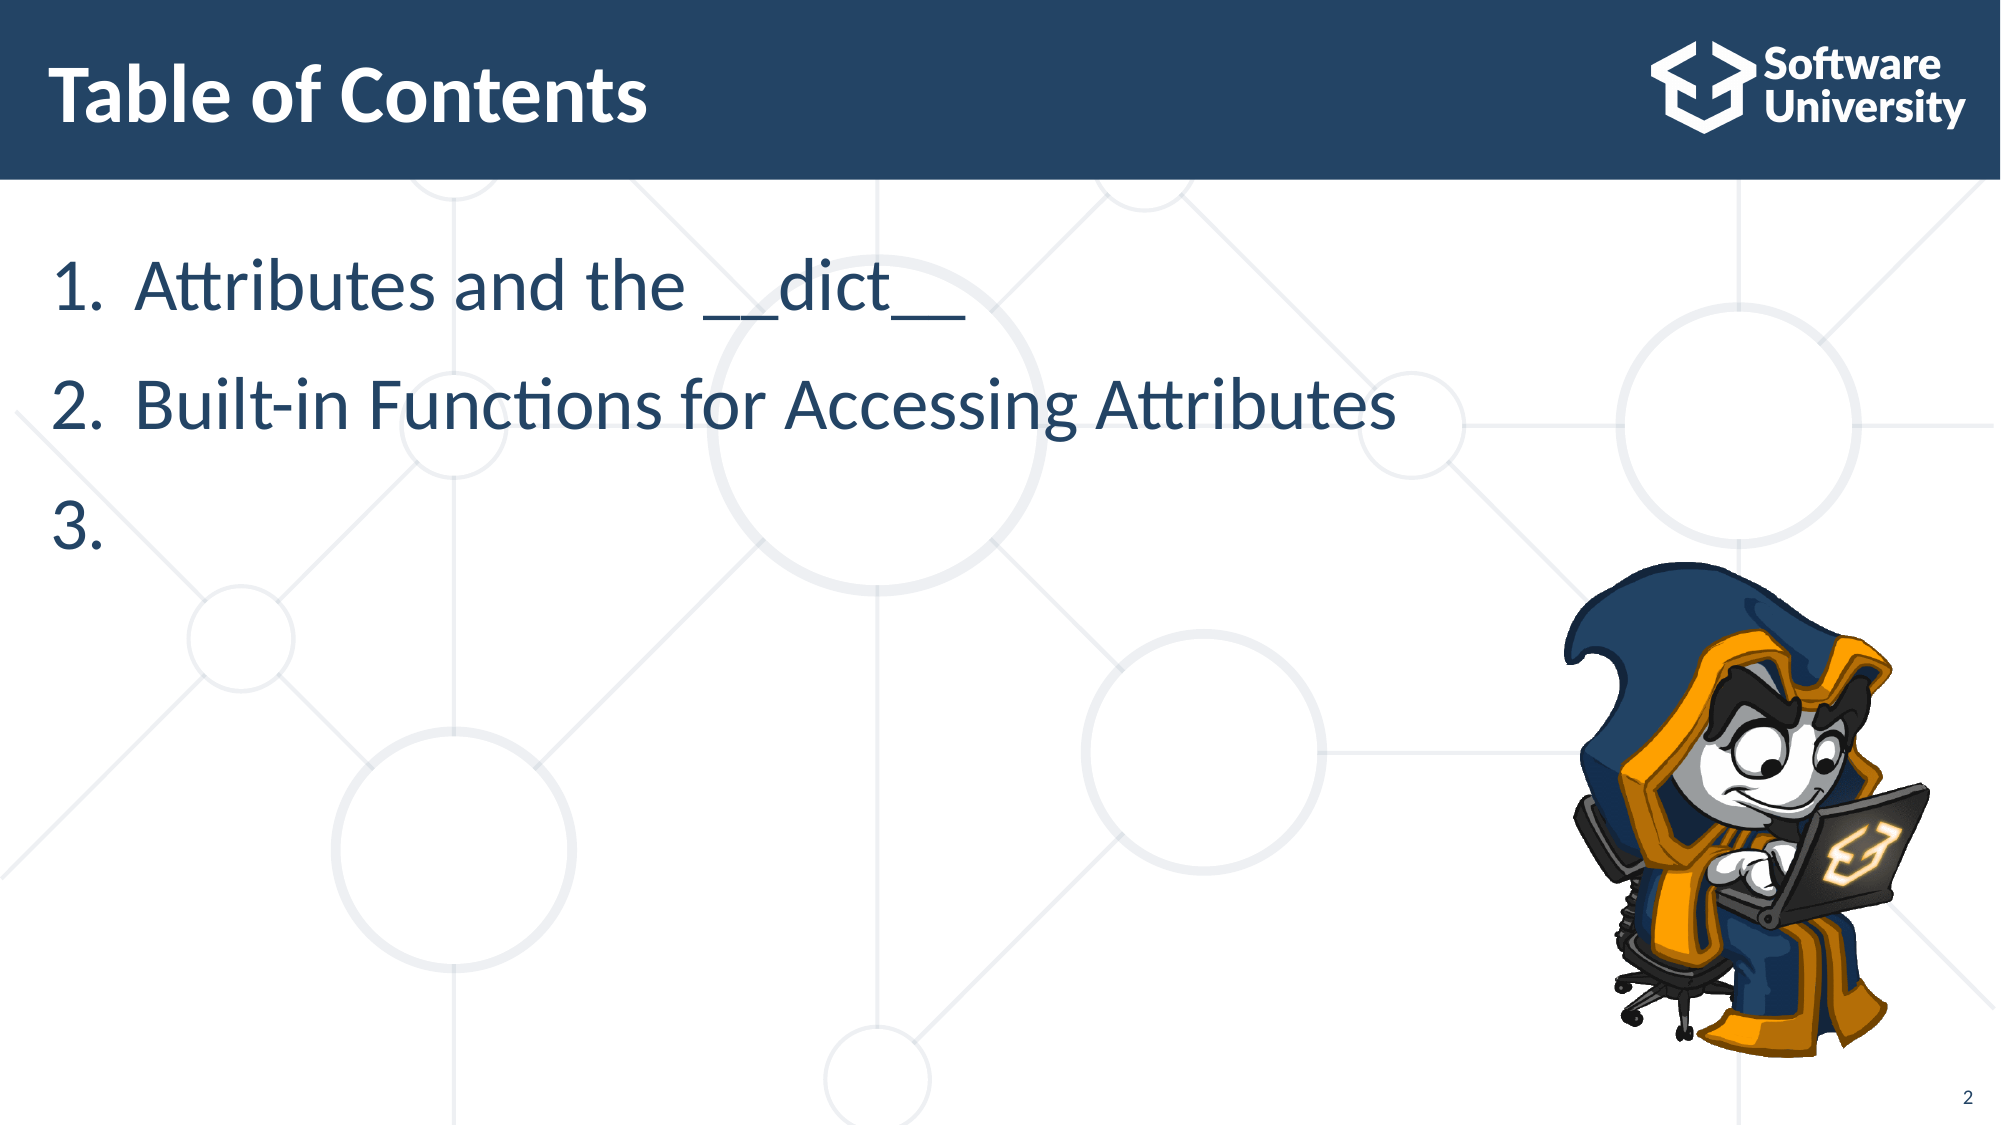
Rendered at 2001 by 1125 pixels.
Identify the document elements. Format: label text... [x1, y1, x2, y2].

picture [1651, 41, 1966, 134]
text_box <number> [1927, 1067, 1989, 1116]
text_box Attributes and the __dict__ Built-in Functions for Accessing Attributes [32, 224, 1517, 1080]
text_box Table of Contents [31, 16, 1618, 162]
picture [1561, 559, 1931, 1059]
